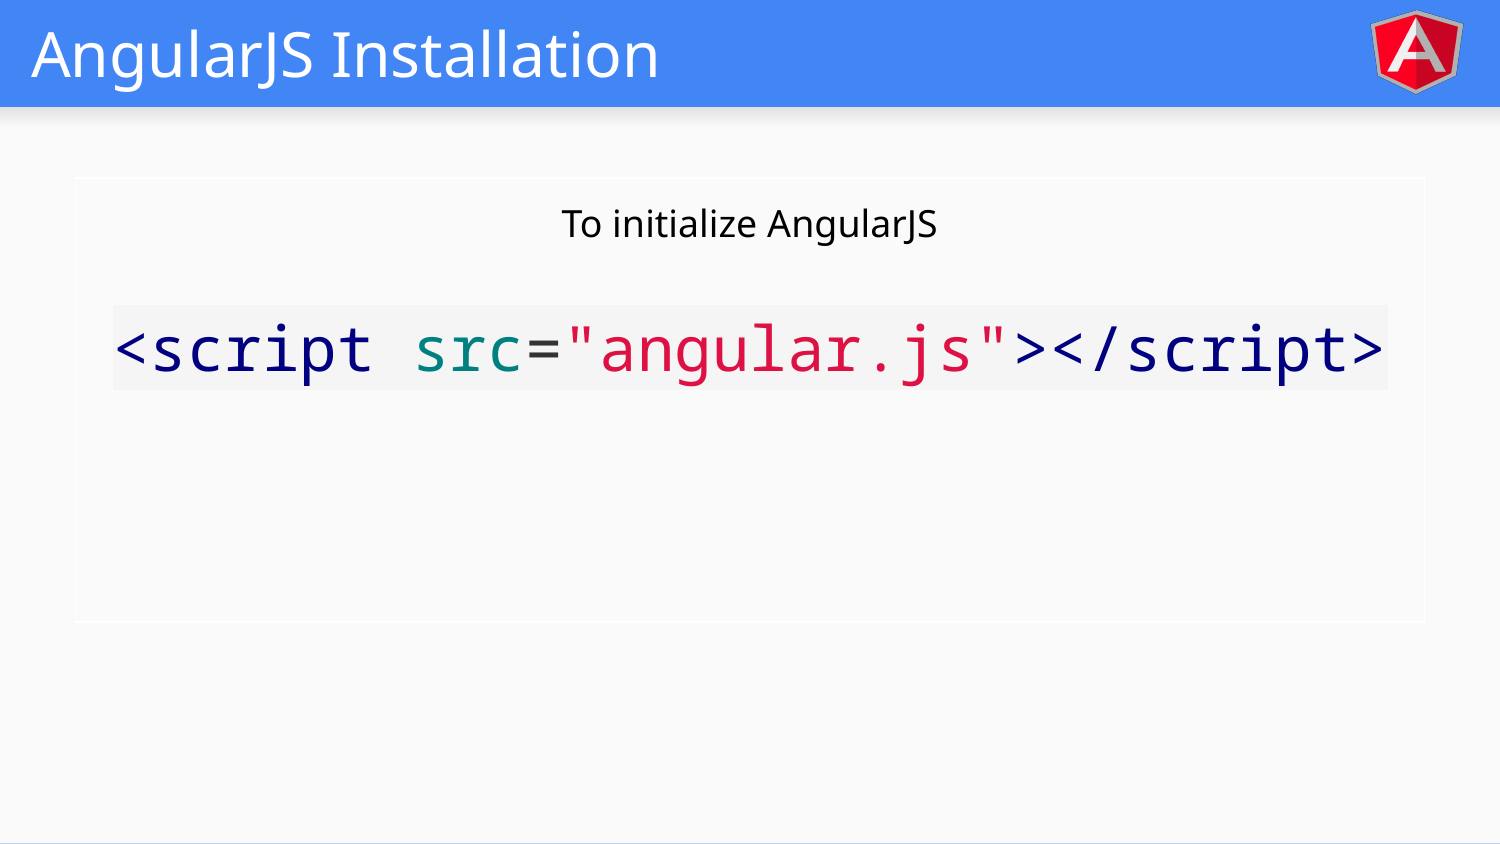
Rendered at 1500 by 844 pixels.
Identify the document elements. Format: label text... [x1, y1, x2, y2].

list To initialize AngularJS <script src="angular.js"></script> [75, 177, 1425, 623]
title AngularJS Installation [16, 2, 1356, 102]
picture [1358, 2, 1475, 102]
